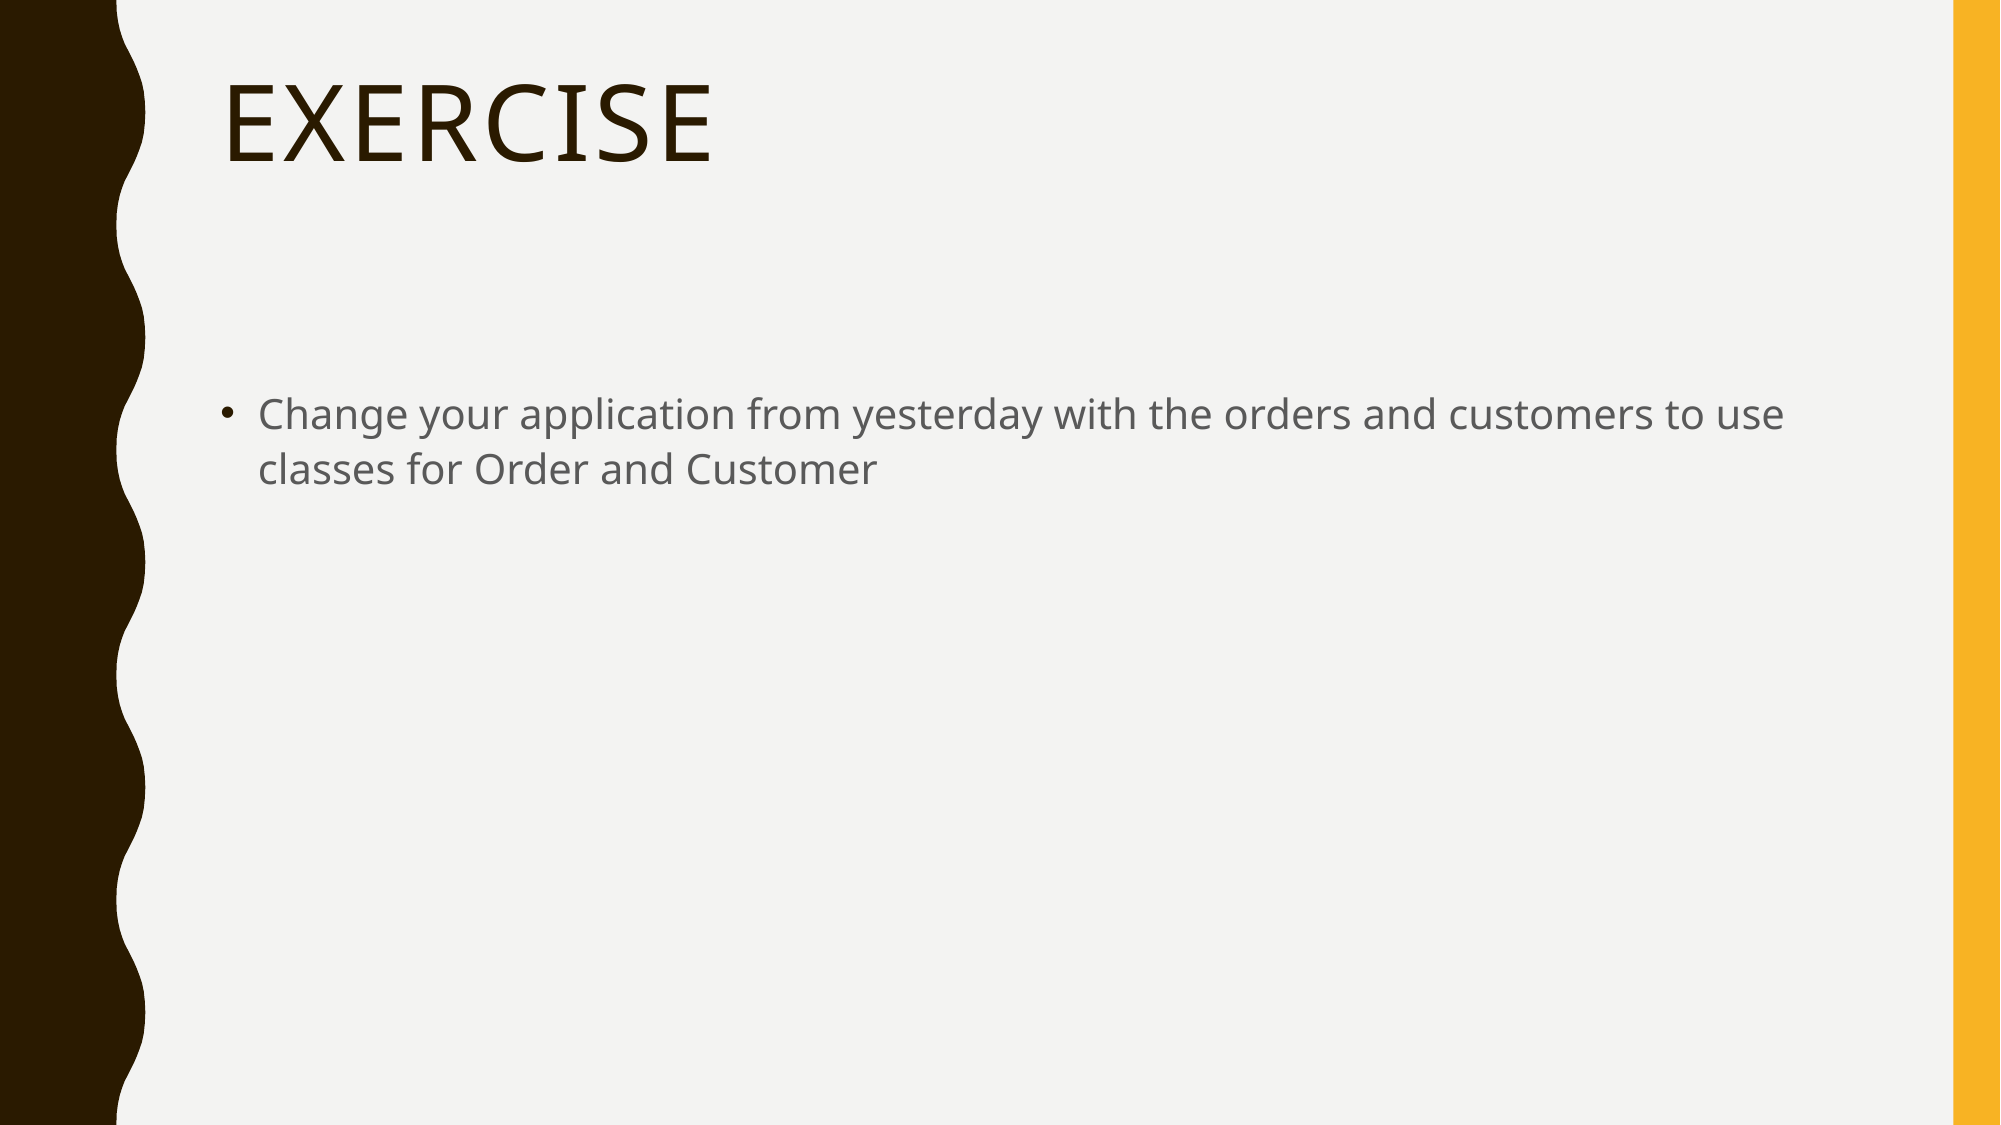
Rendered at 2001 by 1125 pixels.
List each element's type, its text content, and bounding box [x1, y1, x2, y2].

list Change your application from yesterday with the orders and customers to use classes for Order and Customer [205, 375, 1875, 965]
title Exercise [205, 62, 1875, 308]
